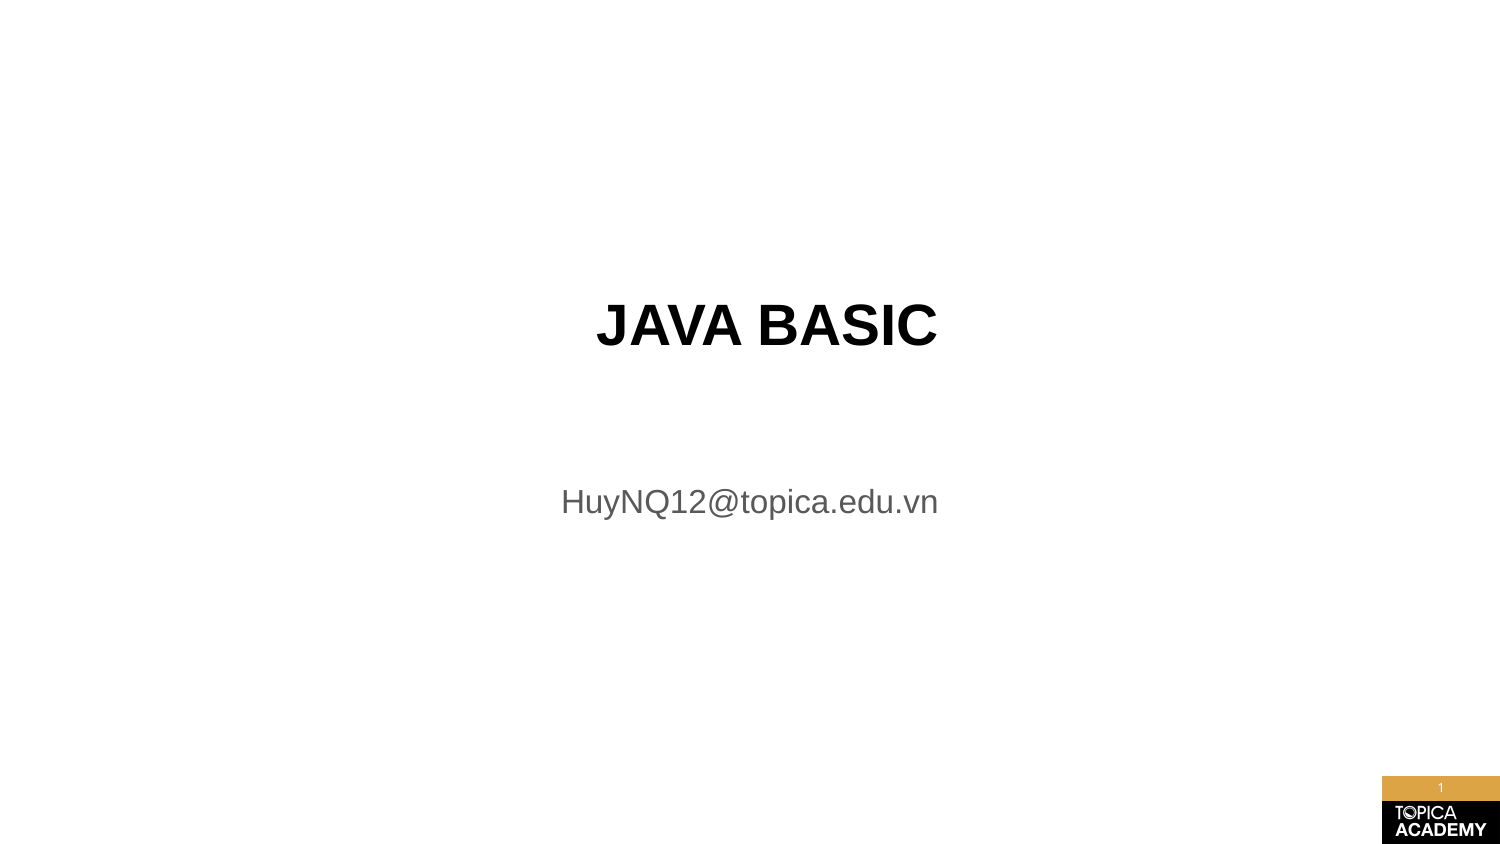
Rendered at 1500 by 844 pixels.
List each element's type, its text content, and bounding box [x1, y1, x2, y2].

picture [1381, 798, 1500, 844]
title JAVA BASIC [121, 139, 1414, 372]
text_box ‹#› [1382, 776, 1500, 797]
subtitle HuyNQ12@topica.edu.vn [51, 464, 1449, 652]
